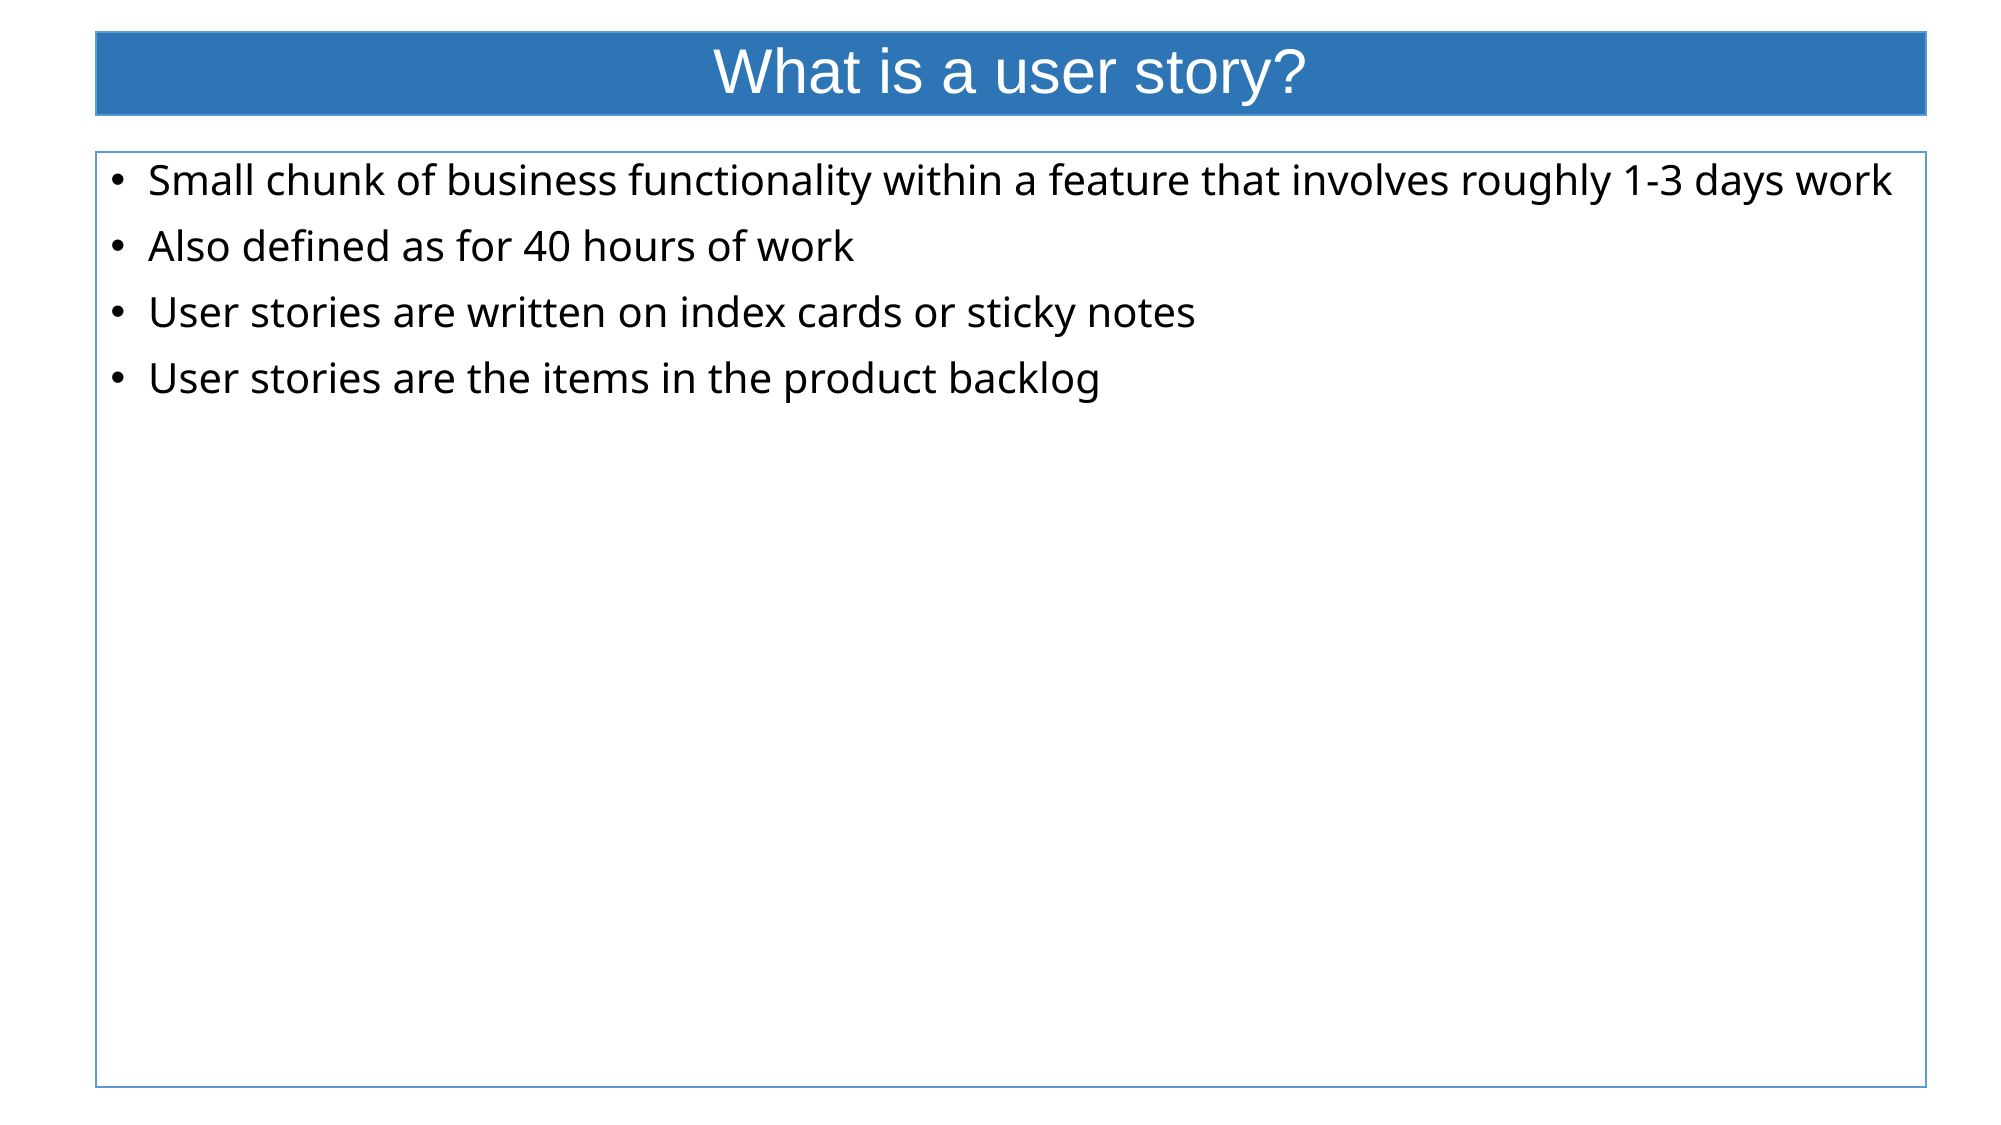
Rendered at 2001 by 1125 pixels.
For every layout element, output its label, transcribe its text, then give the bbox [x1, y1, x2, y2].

title What is a user story? [95, 31, 1927, 116]
list Small chunk of business functionality within a feature that involves roughly 1-3 days work Also defined as for 40 hours of work User stories are written on index cards or sticky notes User stories are the items in the product backlog [95, 151, 1927, 1088]
